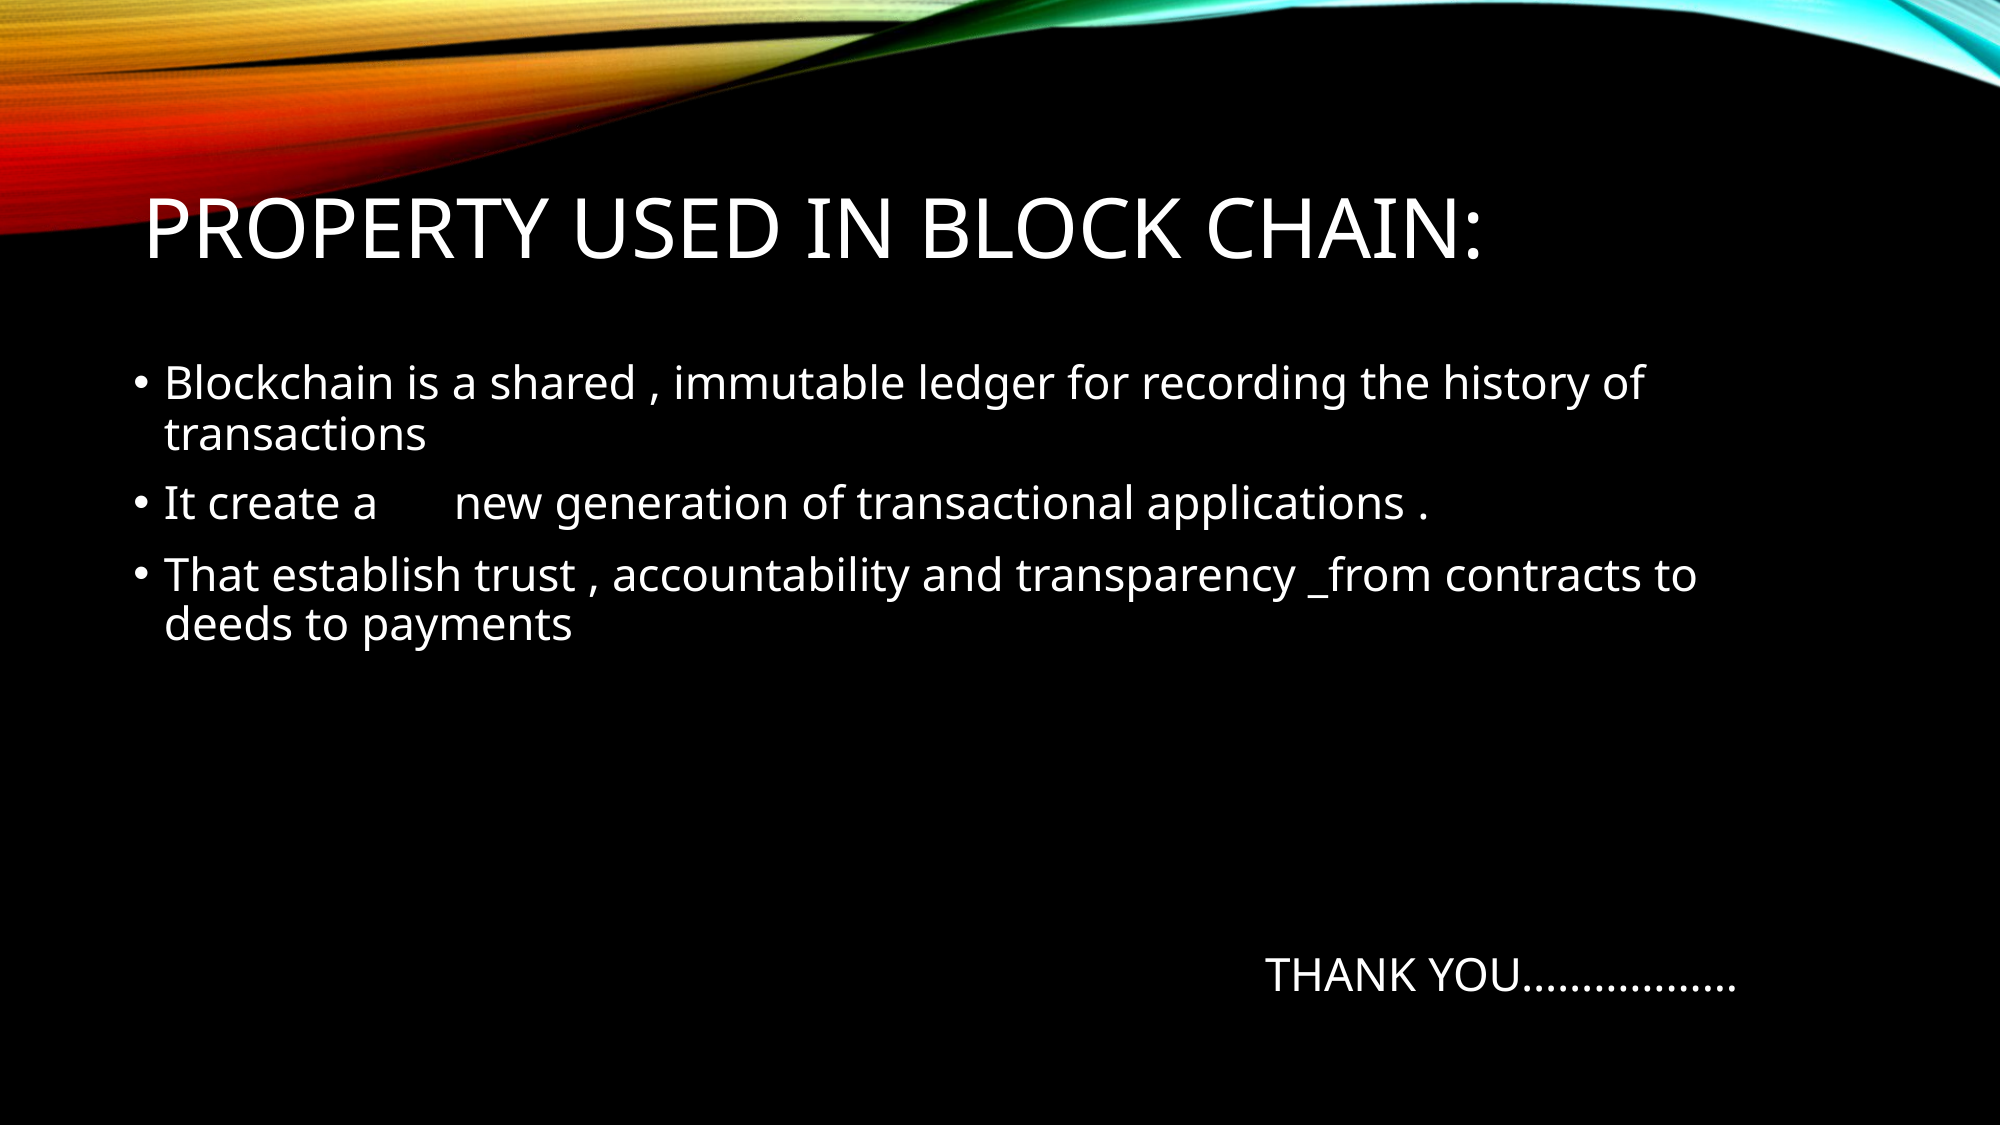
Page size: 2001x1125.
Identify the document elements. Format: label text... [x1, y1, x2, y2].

text_box THANK YOU……………… [1262, 943, 1797, 1001]
text_box Blockchain is a shared , immutable ledger for recording the history of transactions It create a new generation of transactional applications . That establish trust , accountability and transparency _from contracts to deeds to payments [131, 351, 1752, 650]
title PROPERTY USED IN BLOCK CHAIN: [140, 172, 1486, 351]
picture [0, 0, 2000, 237]
